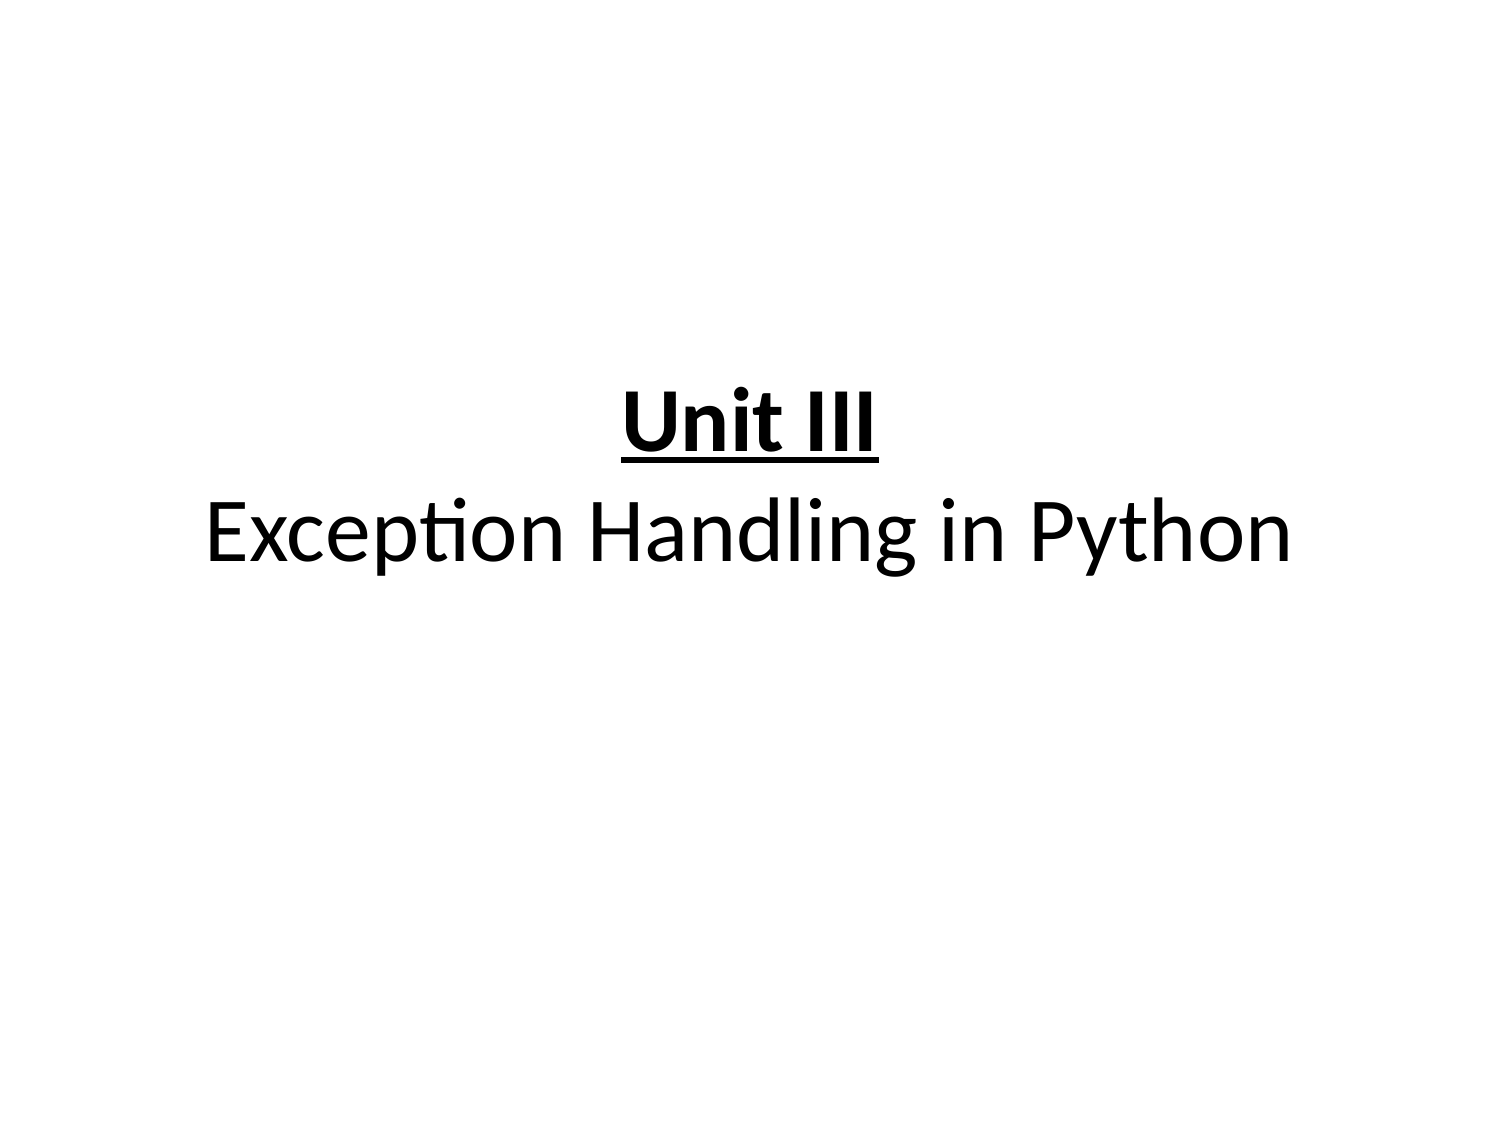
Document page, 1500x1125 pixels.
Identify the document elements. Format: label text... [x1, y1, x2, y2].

title Unit III Exception Handling in Python [112, 349, 1388, 591]
